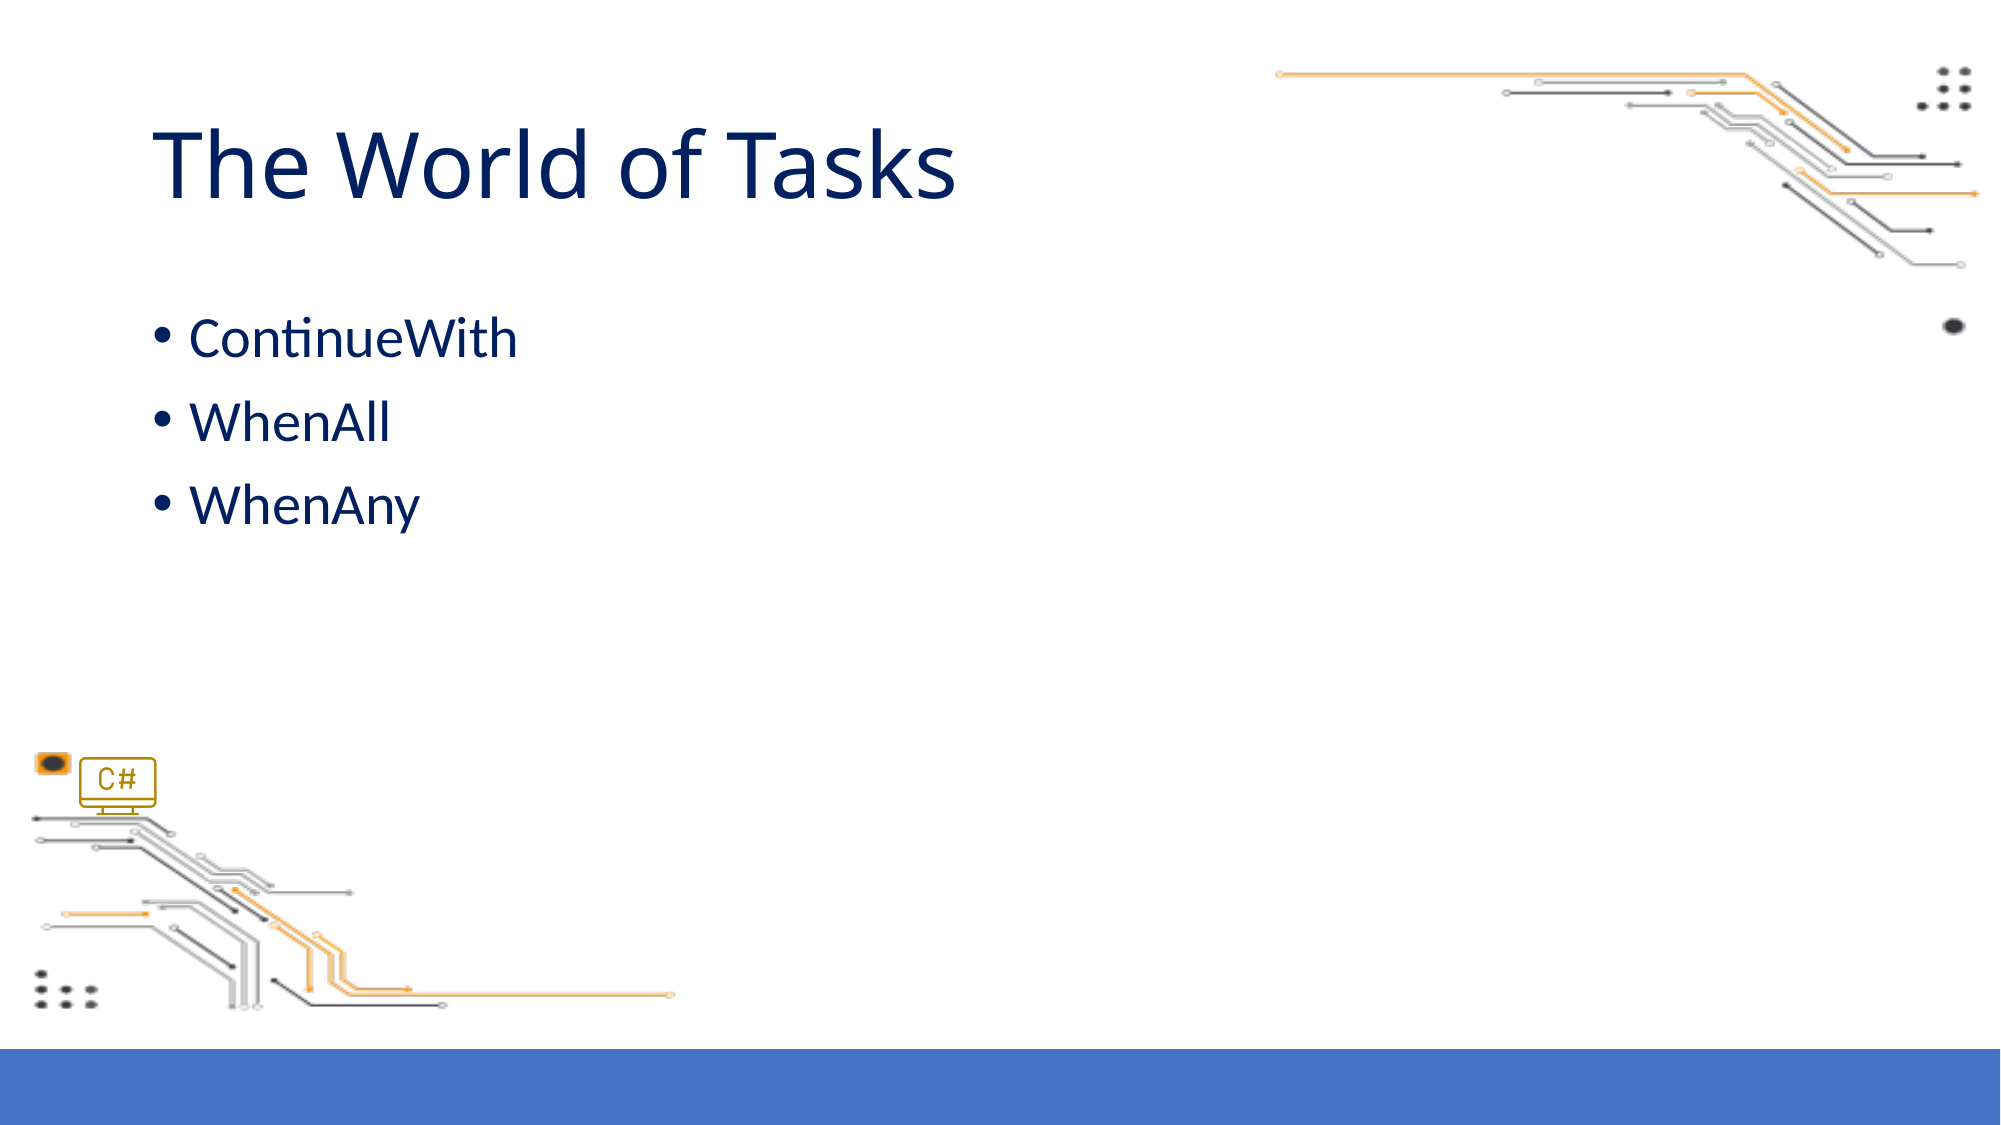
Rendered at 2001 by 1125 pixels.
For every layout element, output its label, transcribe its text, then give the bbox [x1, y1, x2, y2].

title The World of Tasks [137, 59, 1863, 278]
picture [18, 743, 137, 1014]
picture [1209, 59, 1983, 346]
list ContinueWith WhenAll WhenAny [137, 299, 1863, 1014]
